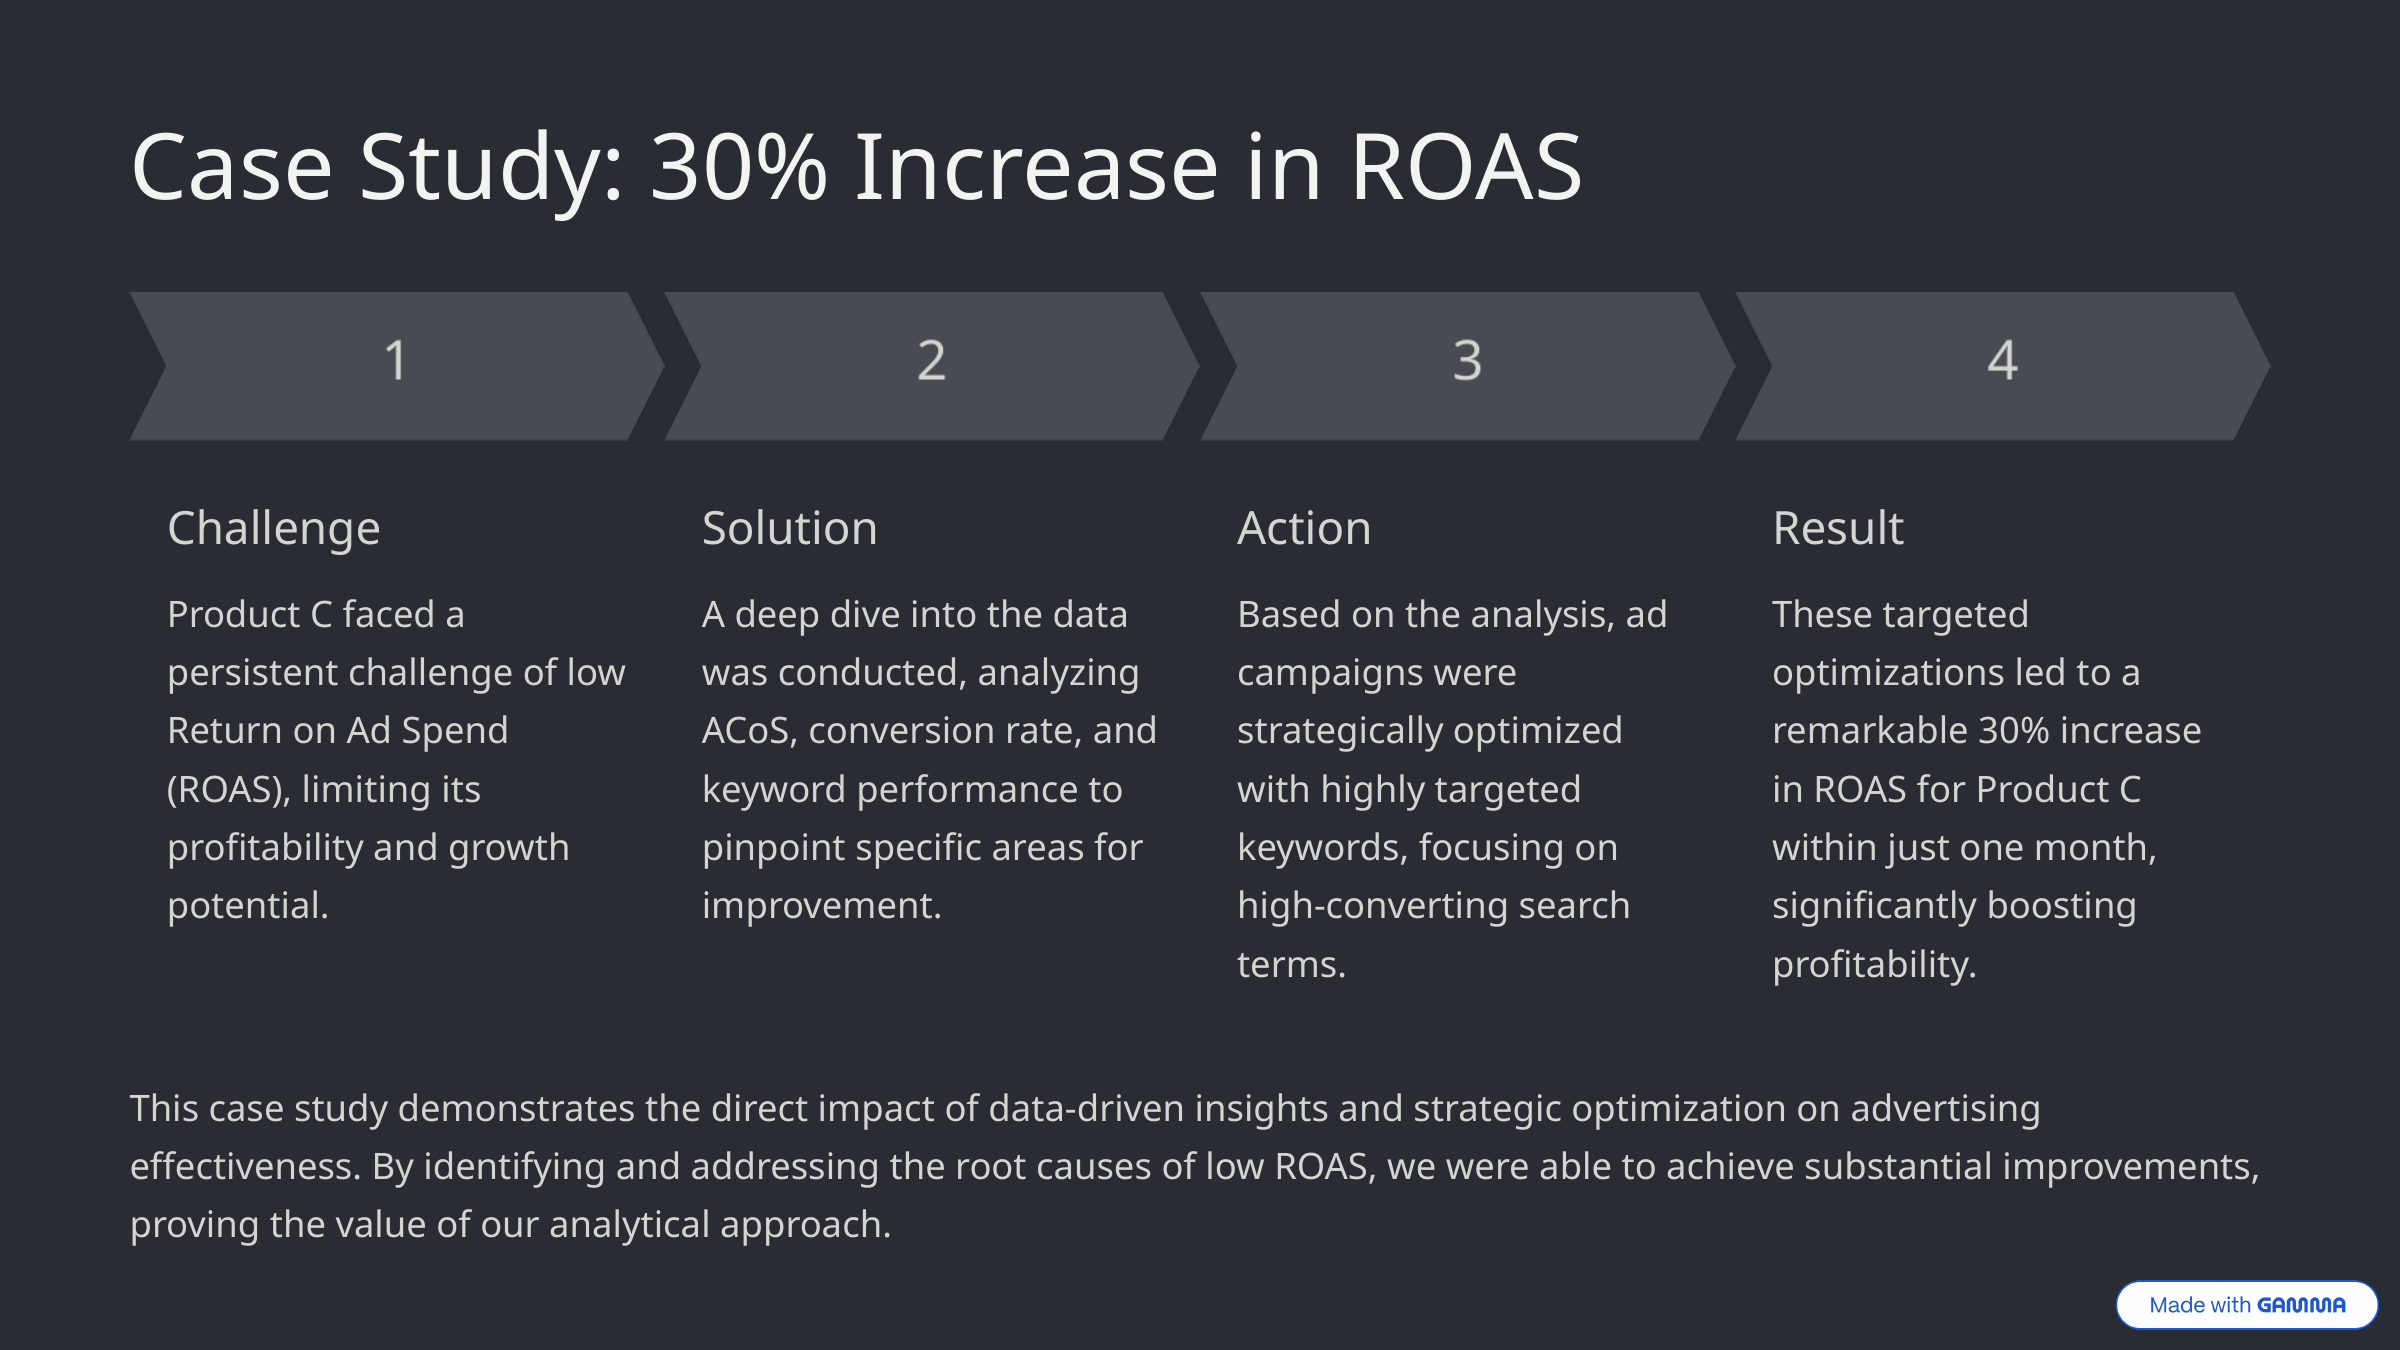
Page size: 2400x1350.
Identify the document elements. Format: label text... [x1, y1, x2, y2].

text_box Based on the analysis, ad campaigns were strategically optimized with highly targeted keywords, focusing on high-converting search terms. [1237, 576, 1698, 932]
text_box Result [1772, 496, 2234, 554]
picture [129, 292, 2271, 441]
text_box Case Study: 30% Increase in ROAS [129, 102, 1612, 218]
text_box Solution [701, 496, 1163, 554]
text_box Challenge [166, 496, 628, 554]
picture [2106, 1271, 2389, 1339]
text_box A deep dive into the data was conducted, analyzing ACoS, conversion rate, and keyword performance to pinpoint specific areas for improvement. [701, 576, 1163, 932]
text_box This case study demonstrates the direct impact of data-driven insights and strategic optimization on advertising effectiveness. By identifying and addressing the root causes of low ROAS, we were able to achieve substantial improvements, proving the value of our analytical approach. [129, 1069, 2271, 1248]
text_box Product C faced a persistent challenge of low Return on Ad Spend (ROAS), limiting its profitability and growth potential. [166, 576, 628, 932]
text_box Action [1237, 496, 1698, 554]
text_box These targeted optimizations led to a remarkable 30% increase in ROAS for Product C within just one month, significantly boosting profitability. [1772, 576, 2234, 992]
